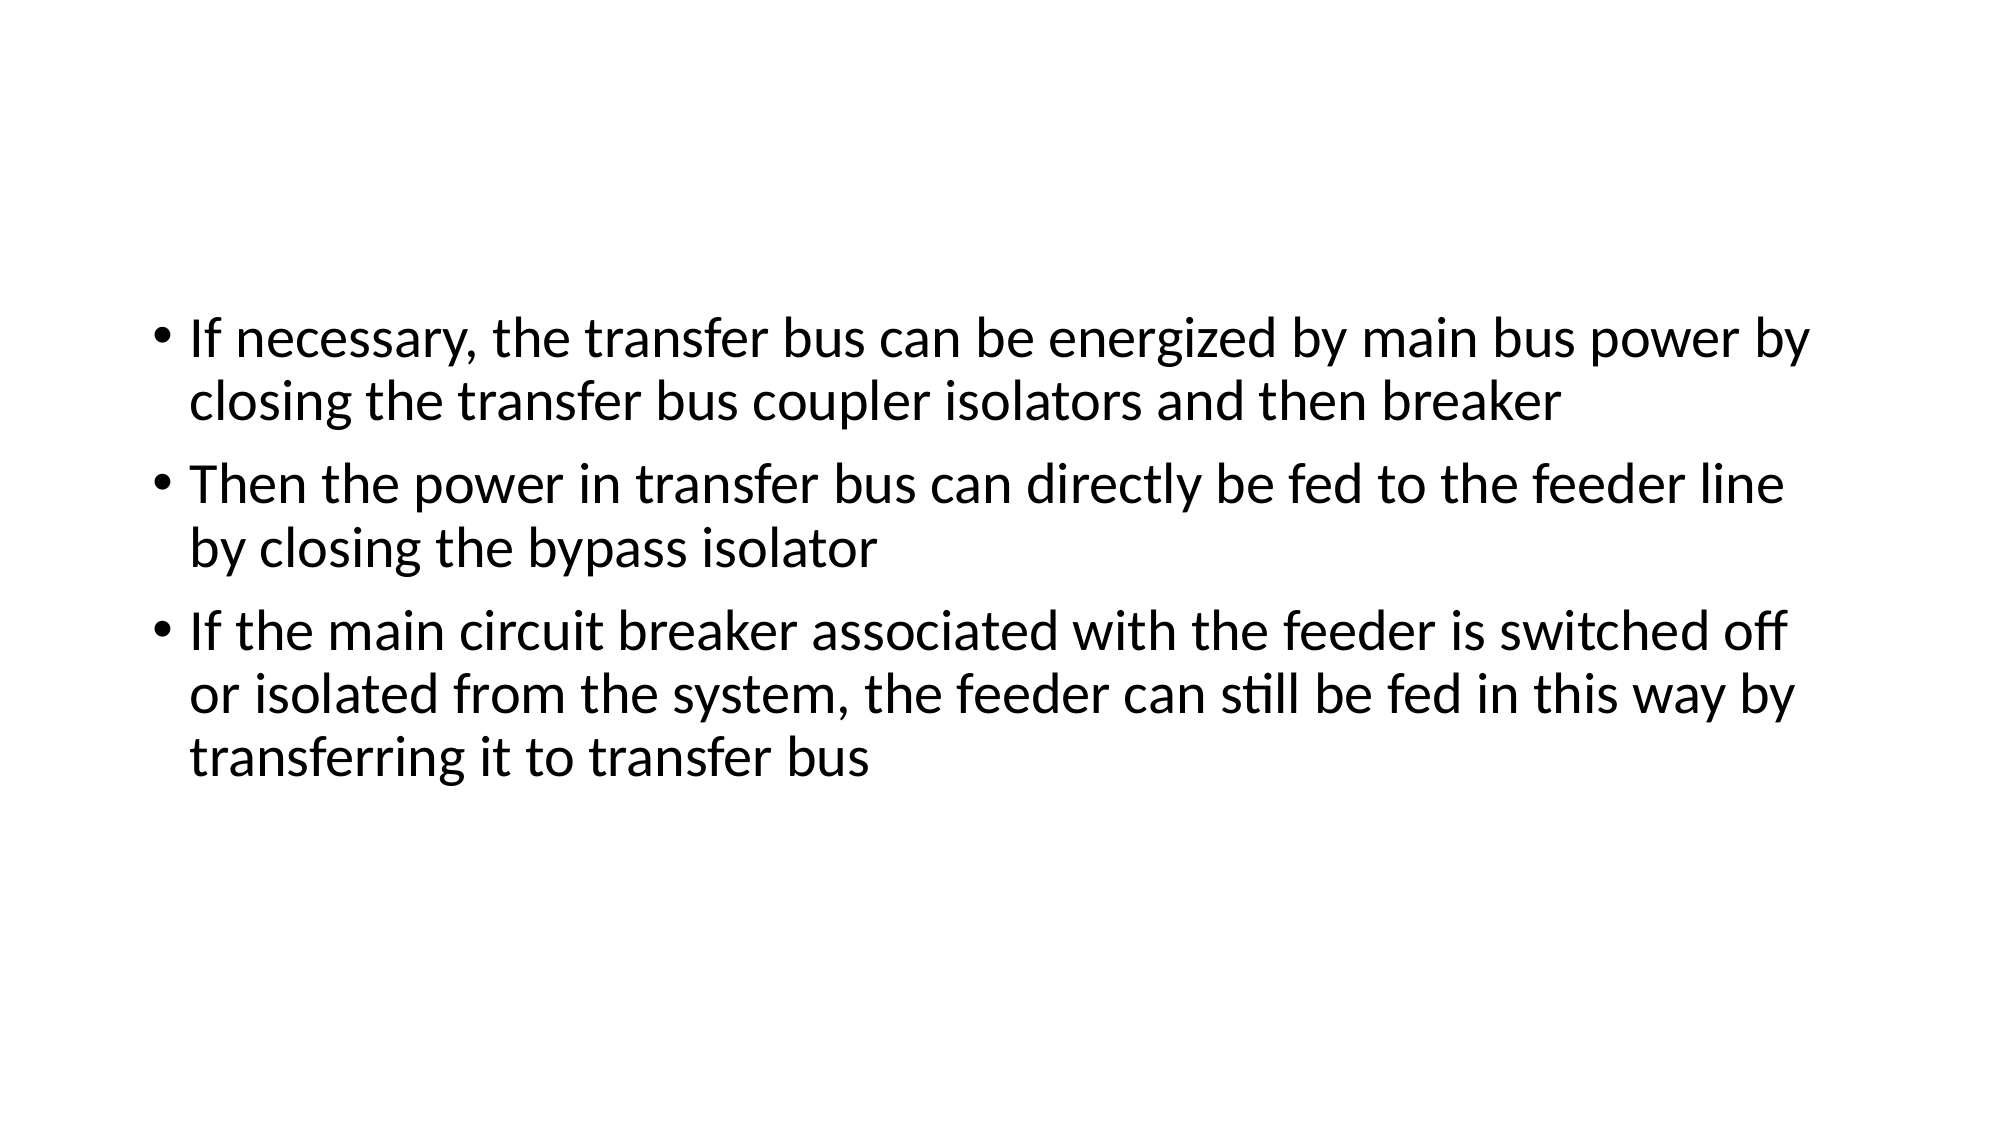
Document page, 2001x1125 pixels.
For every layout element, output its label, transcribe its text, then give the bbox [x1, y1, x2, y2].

list If necessary, the transfer bus can be energized by main bus power by closing the transfer bus coupler isolators and then breaker Then the power in transfer bus can directly be fed to the feeder line by closing the bypass isolator If the main circuit breaker associated with the feeder is switched off or isolated from the system, the feeder can still be fed in this way by transferring it to transfer bus [137, 299, 1863, 1014]
